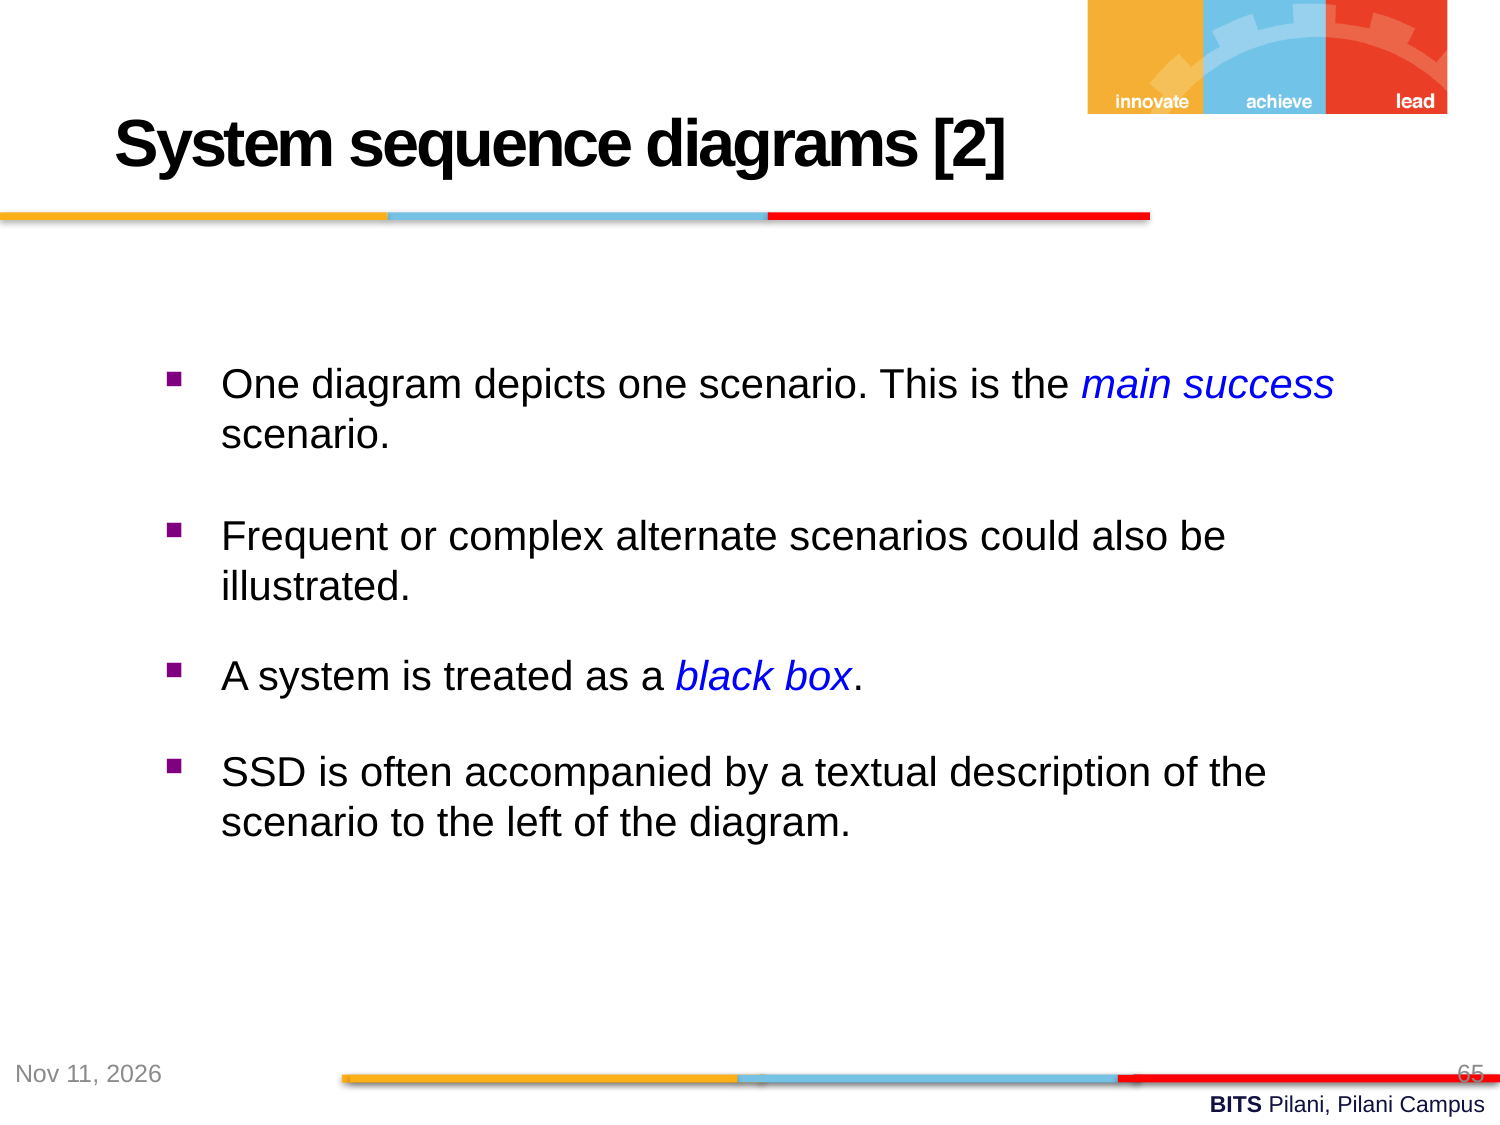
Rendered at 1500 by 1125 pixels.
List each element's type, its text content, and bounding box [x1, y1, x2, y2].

slide_number 27-Aug-22 [0, 1042, 350, 1103]
text_box One diagram depicts one scenario. This is the main success scenario. [149, 349, 1425, 467]
text_box SSD is often accompanied by a textual description of the scenario to the left of the diagram. [149, 737, 1425, 850]
slide_number 65 [1149, 1042, 1500, 1103]
title System sequence diagrams [2] [99, 89, 1379, 190]
text_box Frequent or complex alternate scenarios could also be illustrated. [149, 501, 1425, 607]
text_box A system is treated as a black box. [149, 641, 1425, 703]
picture [1087, 0, 1448, 114]
